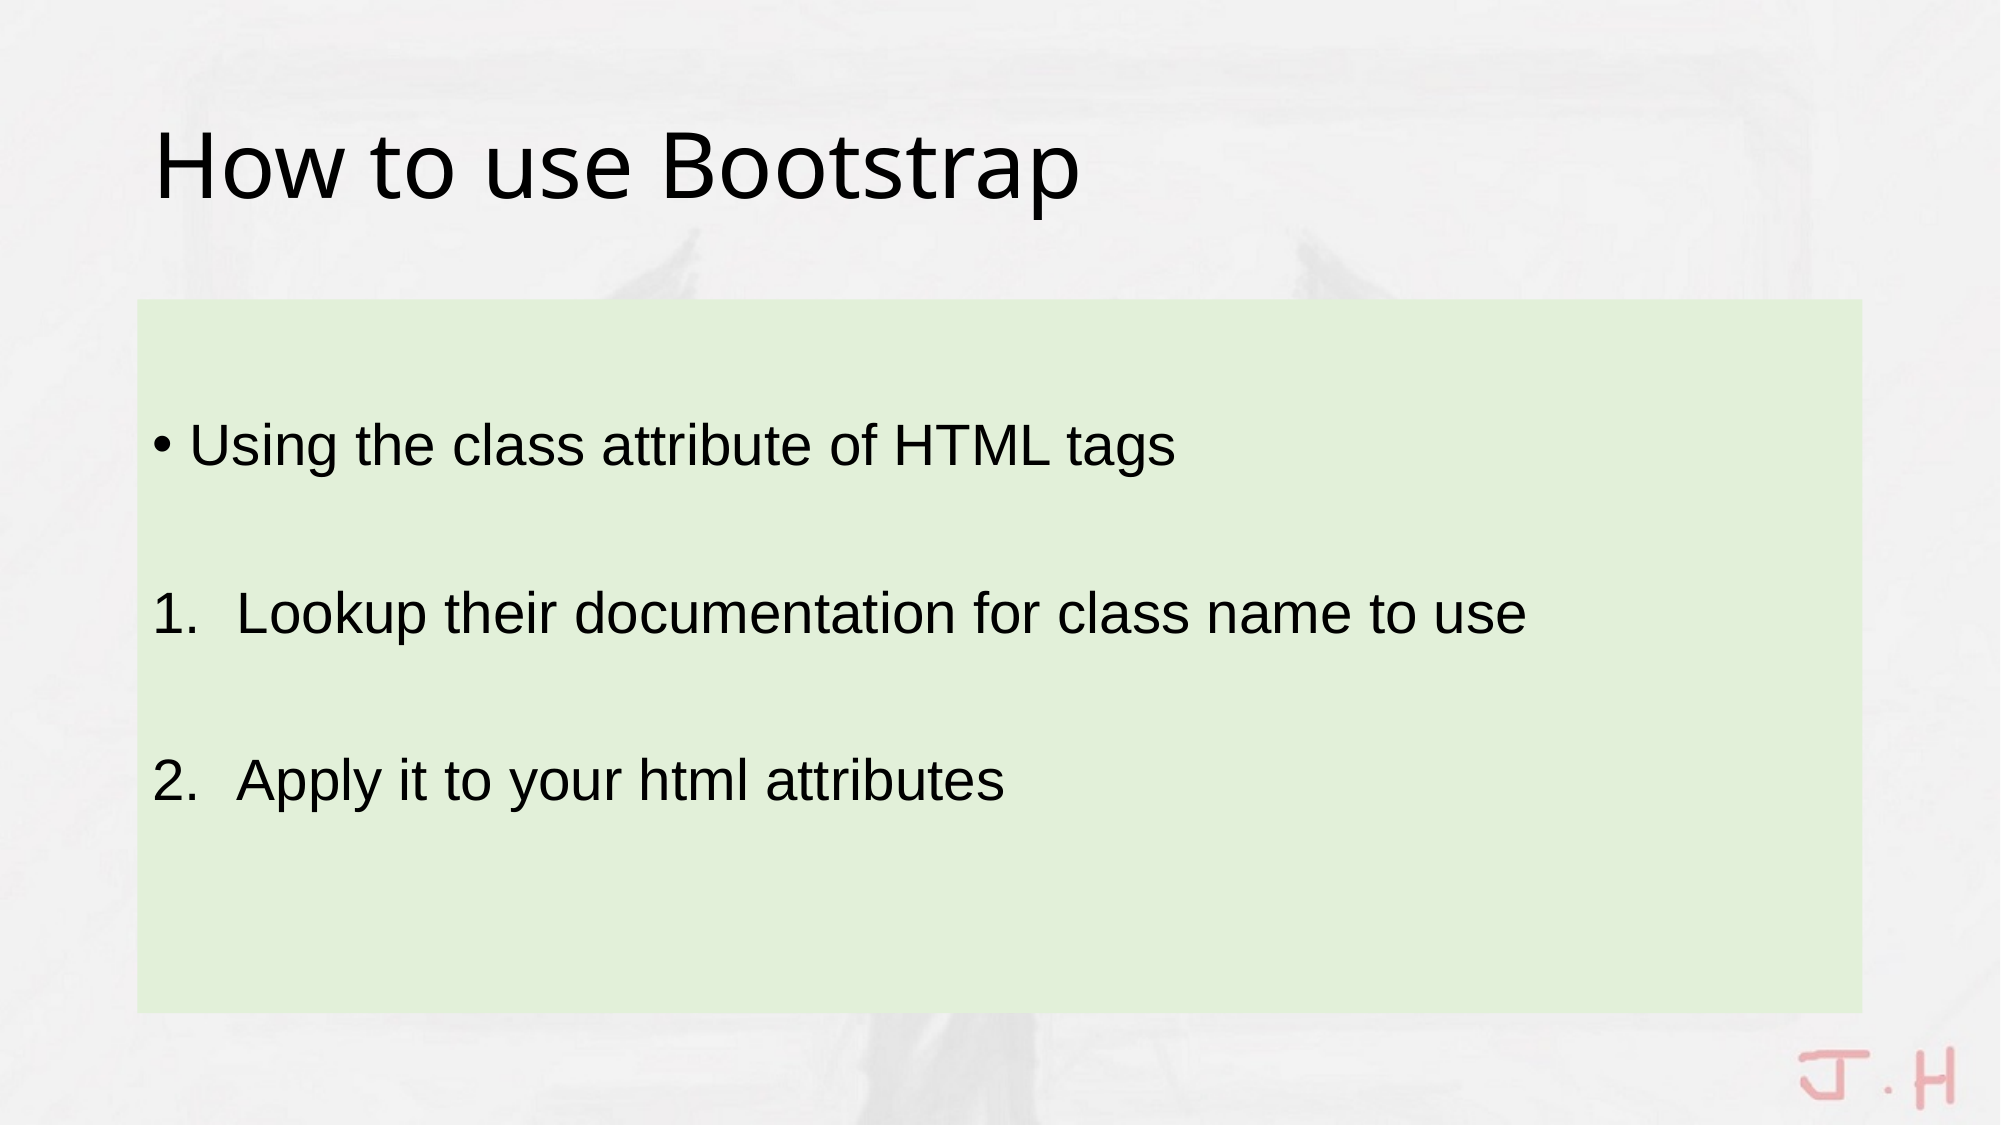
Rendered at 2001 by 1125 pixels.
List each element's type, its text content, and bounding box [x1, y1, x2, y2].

title How to use Bootstrap [137, 59, 1863, 278]
picture [0, 0, 2001, 1125]
list Using the class attribute of HTML tags Lookup their documentation for class name to use Apply it to your html attributes [137, 299, 1863, 1014]
